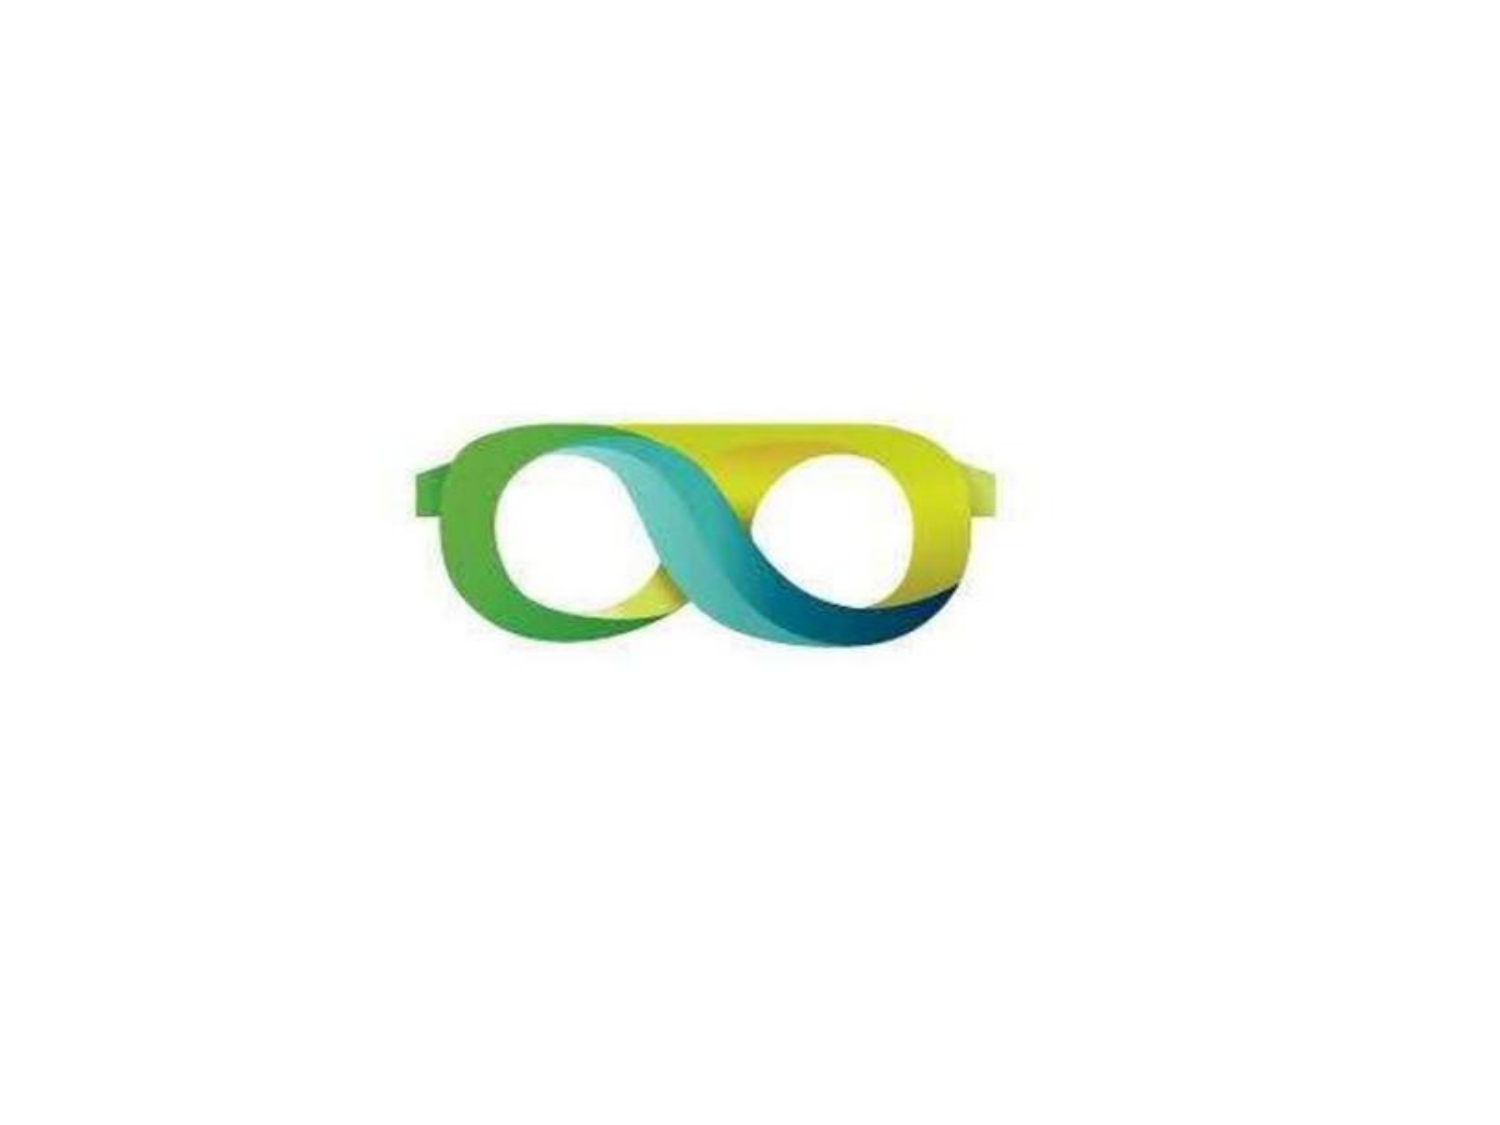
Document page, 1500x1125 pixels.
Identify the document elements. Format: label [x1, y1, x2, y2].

list [288, 255, 1152, 862]
